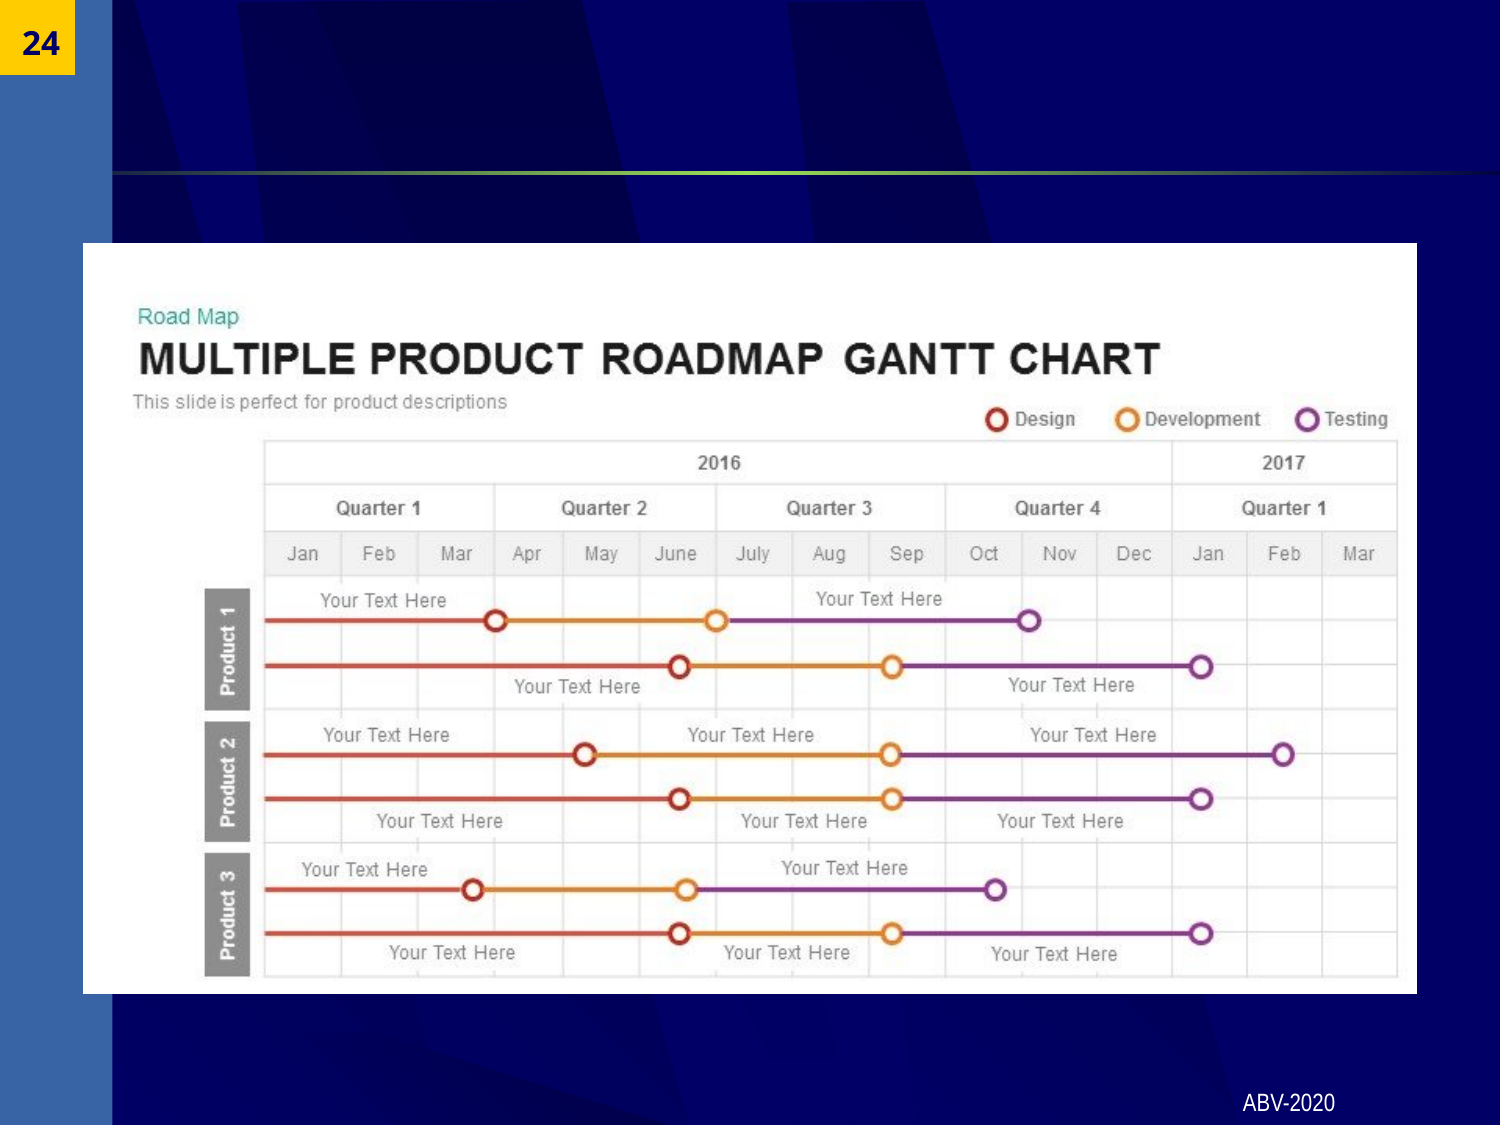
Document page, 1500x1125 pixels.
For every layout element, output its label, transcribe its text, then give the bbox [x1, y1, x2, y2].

slide_number 24 [0, 0, 75, 75]
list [83, 243, 1417, 994]
